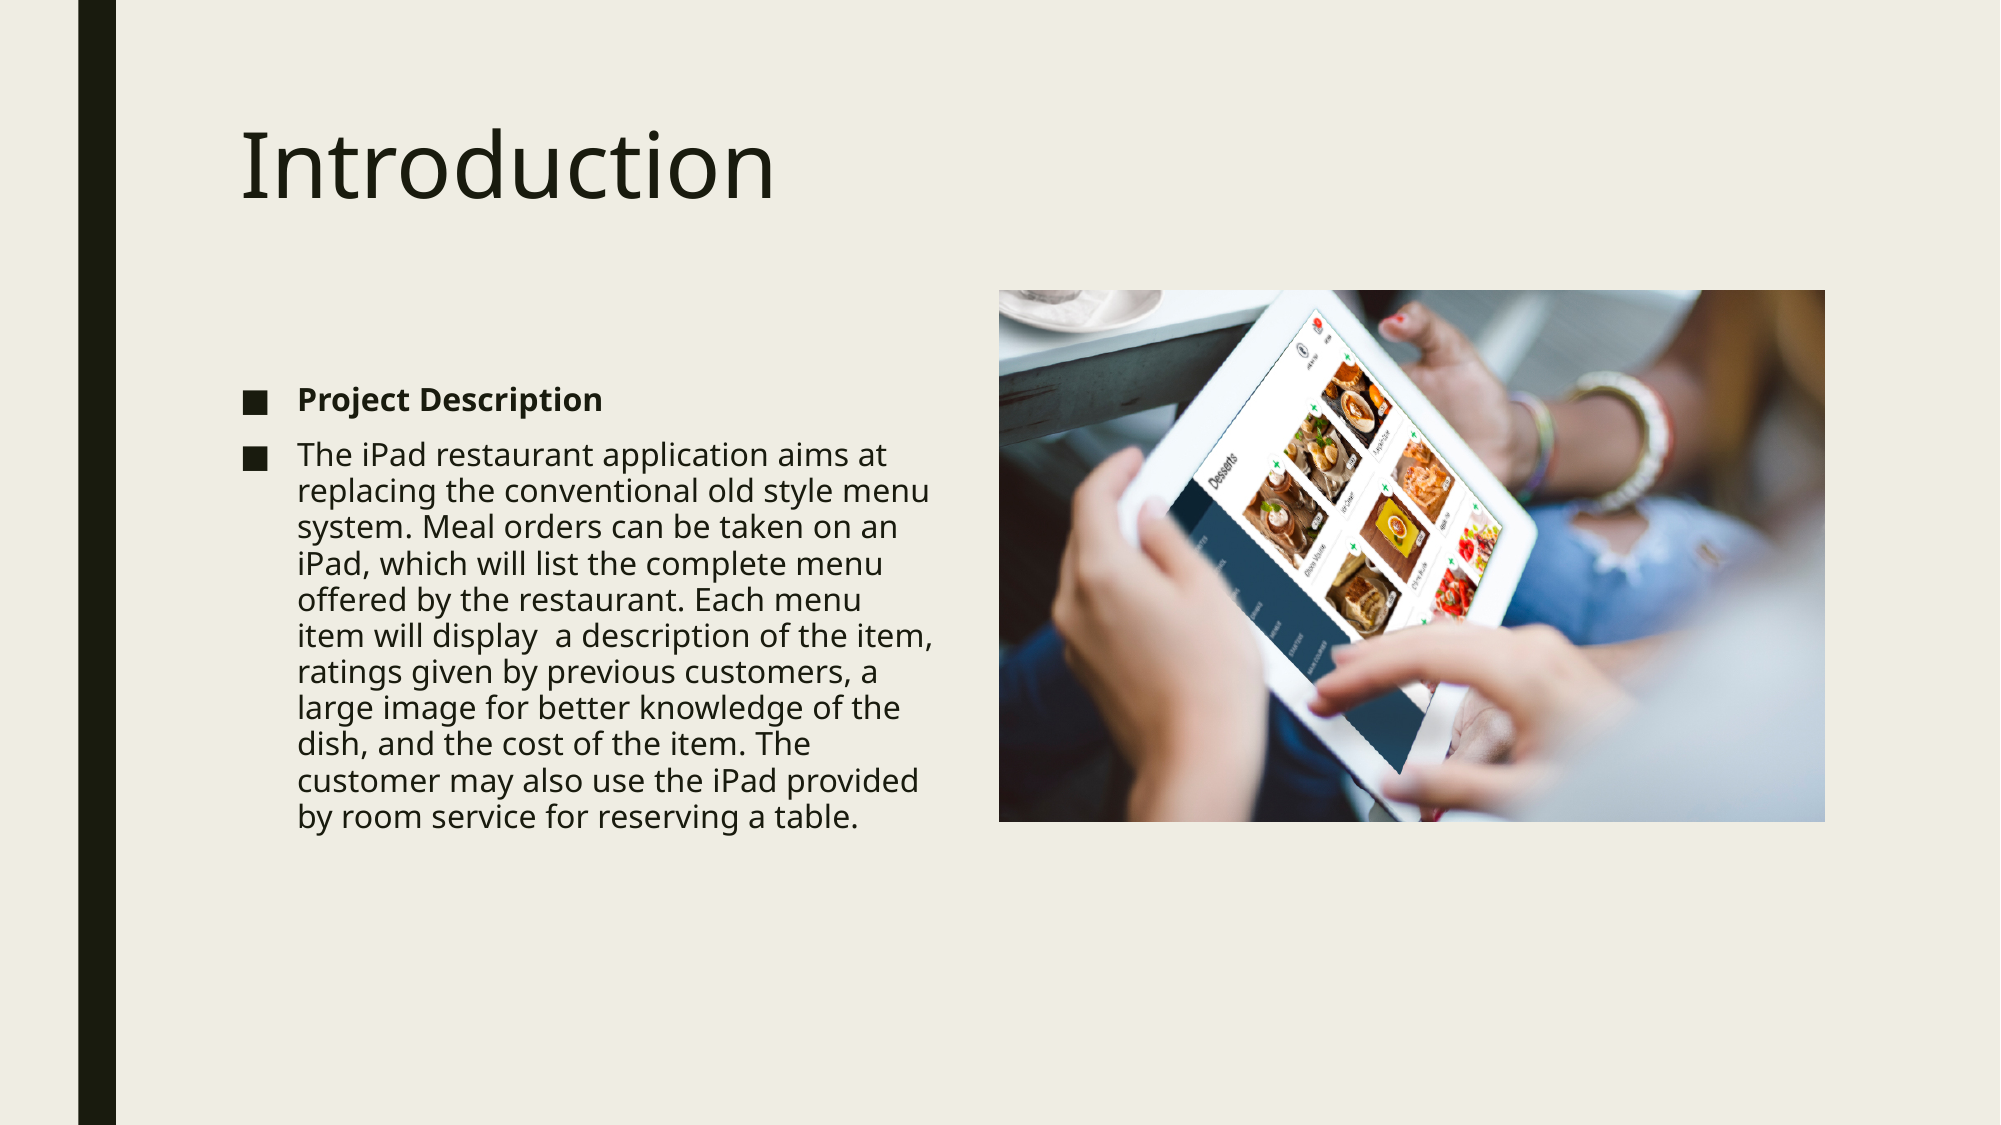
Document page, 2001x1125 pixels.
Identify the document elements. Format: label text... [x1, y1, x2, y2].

title Introduction [225, 112, 1800, 357]
list Project Description The iPad restaurant application aims at replacing the conventional old style menu system. Meal orders can be taken on an iPad, which will list the complete menu offered by the restaurant. Each menu item will display a description of the item, ratings given by previous customers, a large image for better knowledge of the dish, and the cost of the item. The customer may also use the iPad provided by room service for reserving a table. [225, 375, 955, 963]
picture [999, 290, 1825, 822]
